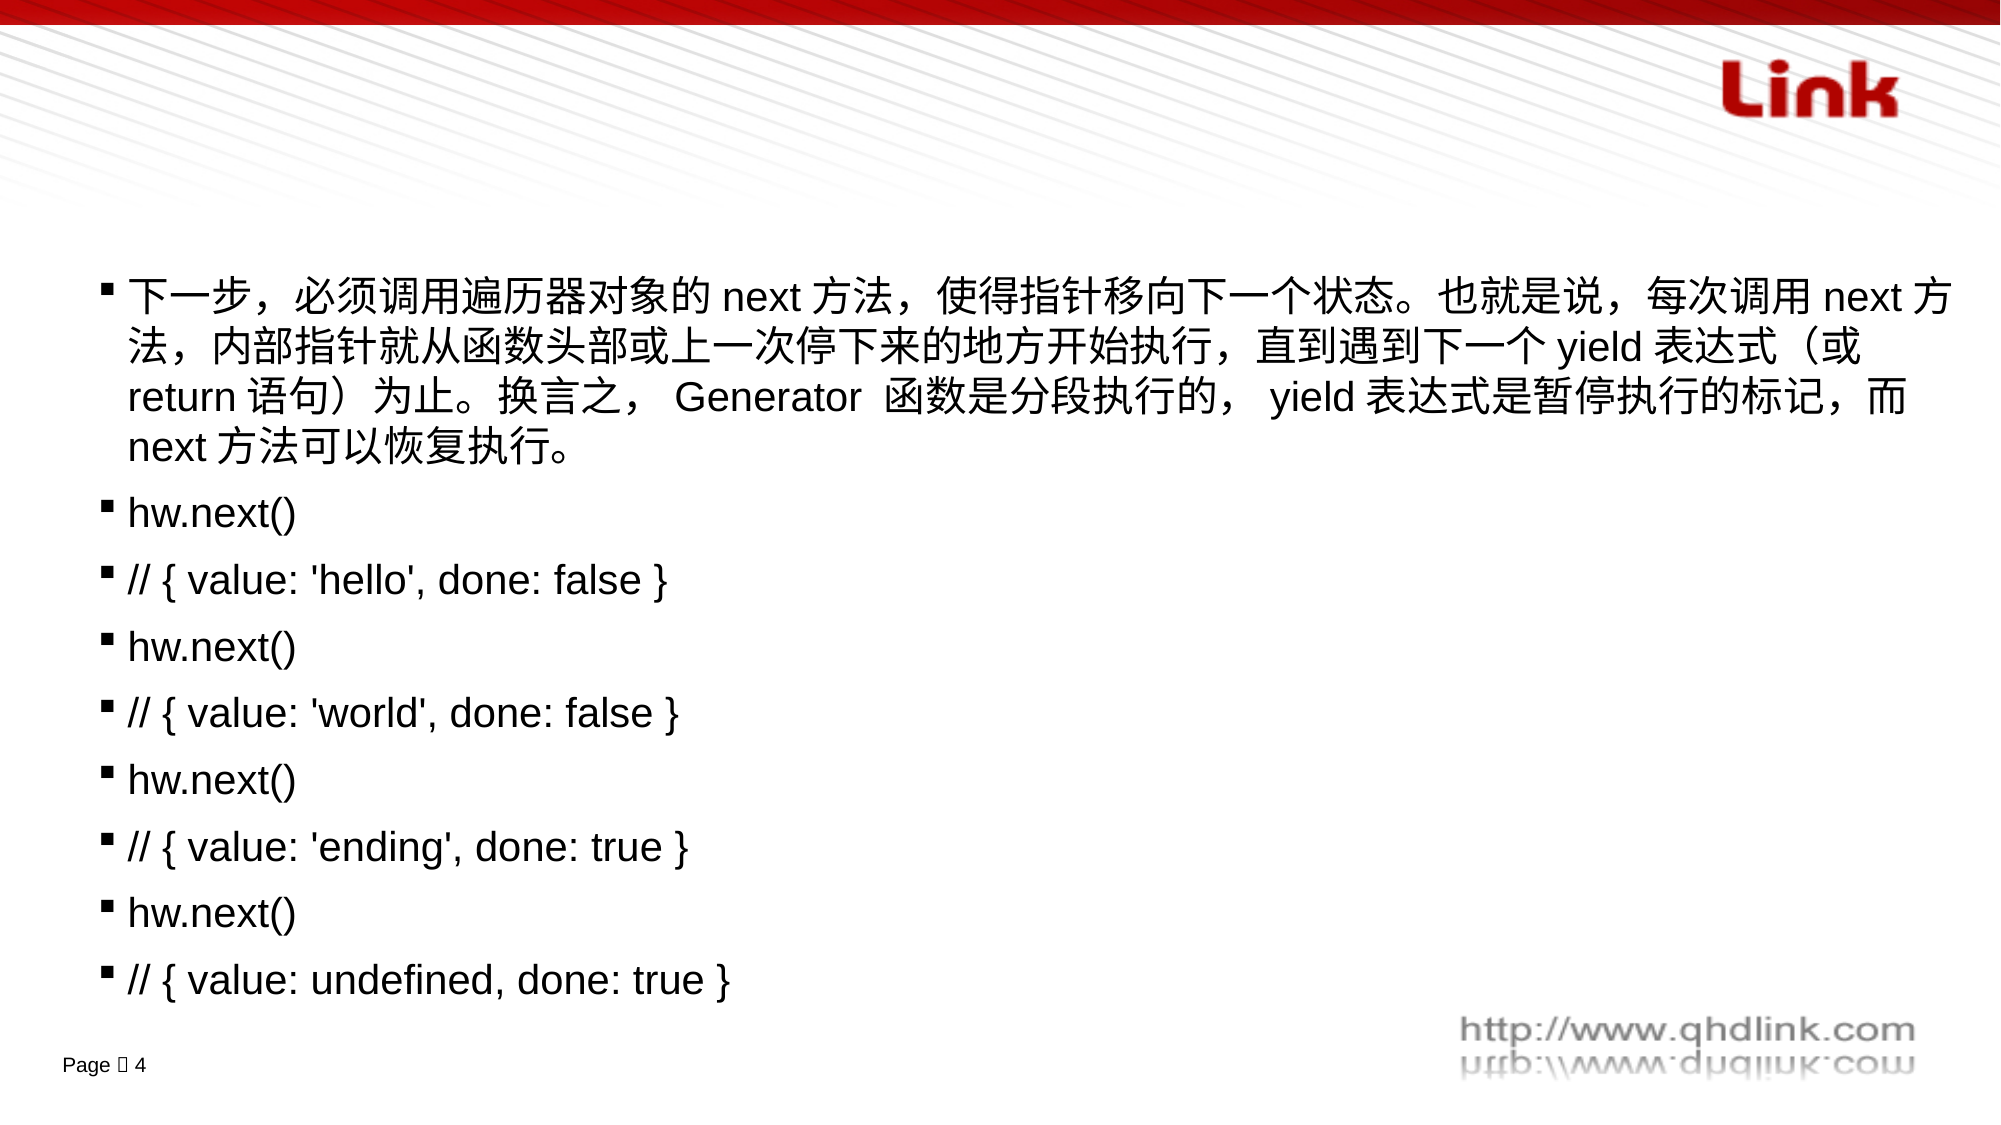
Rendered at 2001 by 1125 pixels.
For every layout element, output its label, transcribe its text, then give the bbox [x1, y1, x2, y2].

picture [0, 0, 2001, 1125]
list 下一步，必须调用遍历器对象的next方法，使得指针移向下一个状态。也就是说，每次调用next方法，内部指针就从函数头部或上一次停下来的地方开始执行，直到遇到下一个yield表达式（或return语句）为止。换言之，Generator 函数是分段执行的，yield表达式是暂停执行的标记，而next方法可以恢复执行。 hw.next() // { value: 'hello', done: false } hw.next() // { value: 'world', done: false } hw.next() // { value: 'ending', done: true } hw.next() // { value: undefined, done: true } [97, 269, 1963, 977]
